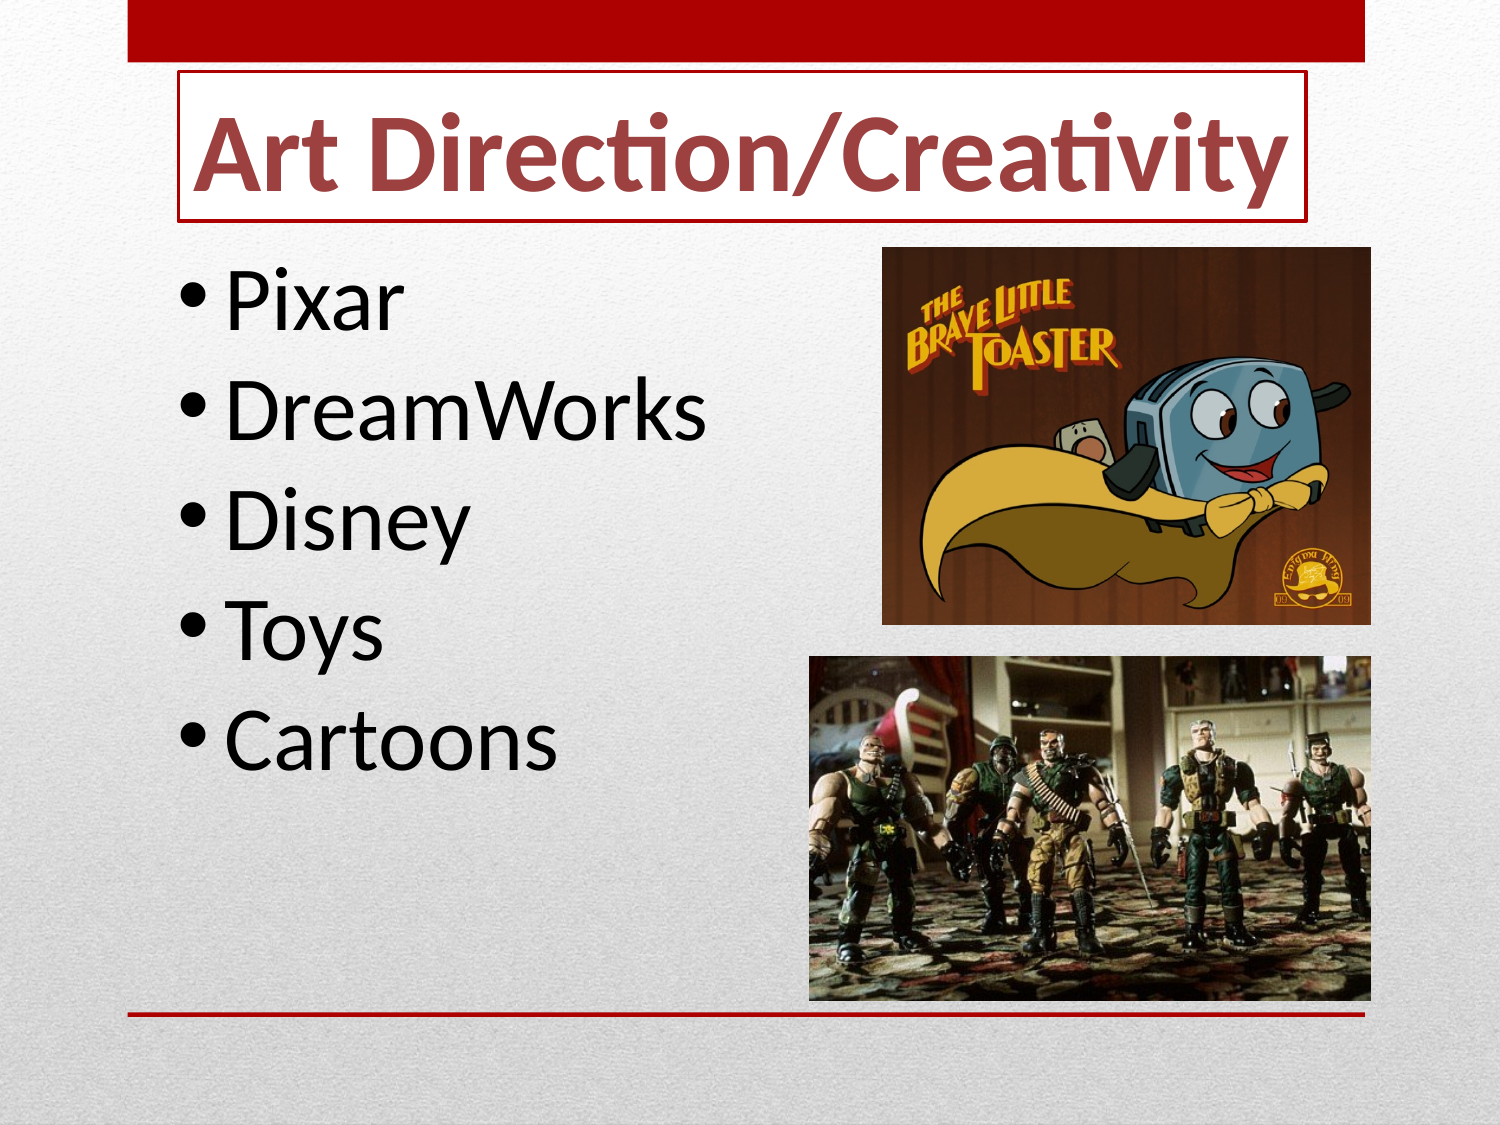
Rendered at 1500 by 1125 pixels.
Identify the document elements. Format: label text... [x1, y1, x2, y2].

picture [808, 655, 1371, 1002]
text_box Art Direction/Creativity [177, 70, 1308, 223]
picture [882, 247, 1372, 626]
text_box Pixar DreamWorks Disney Toys Cartoons [162, 231, 810, 796]
